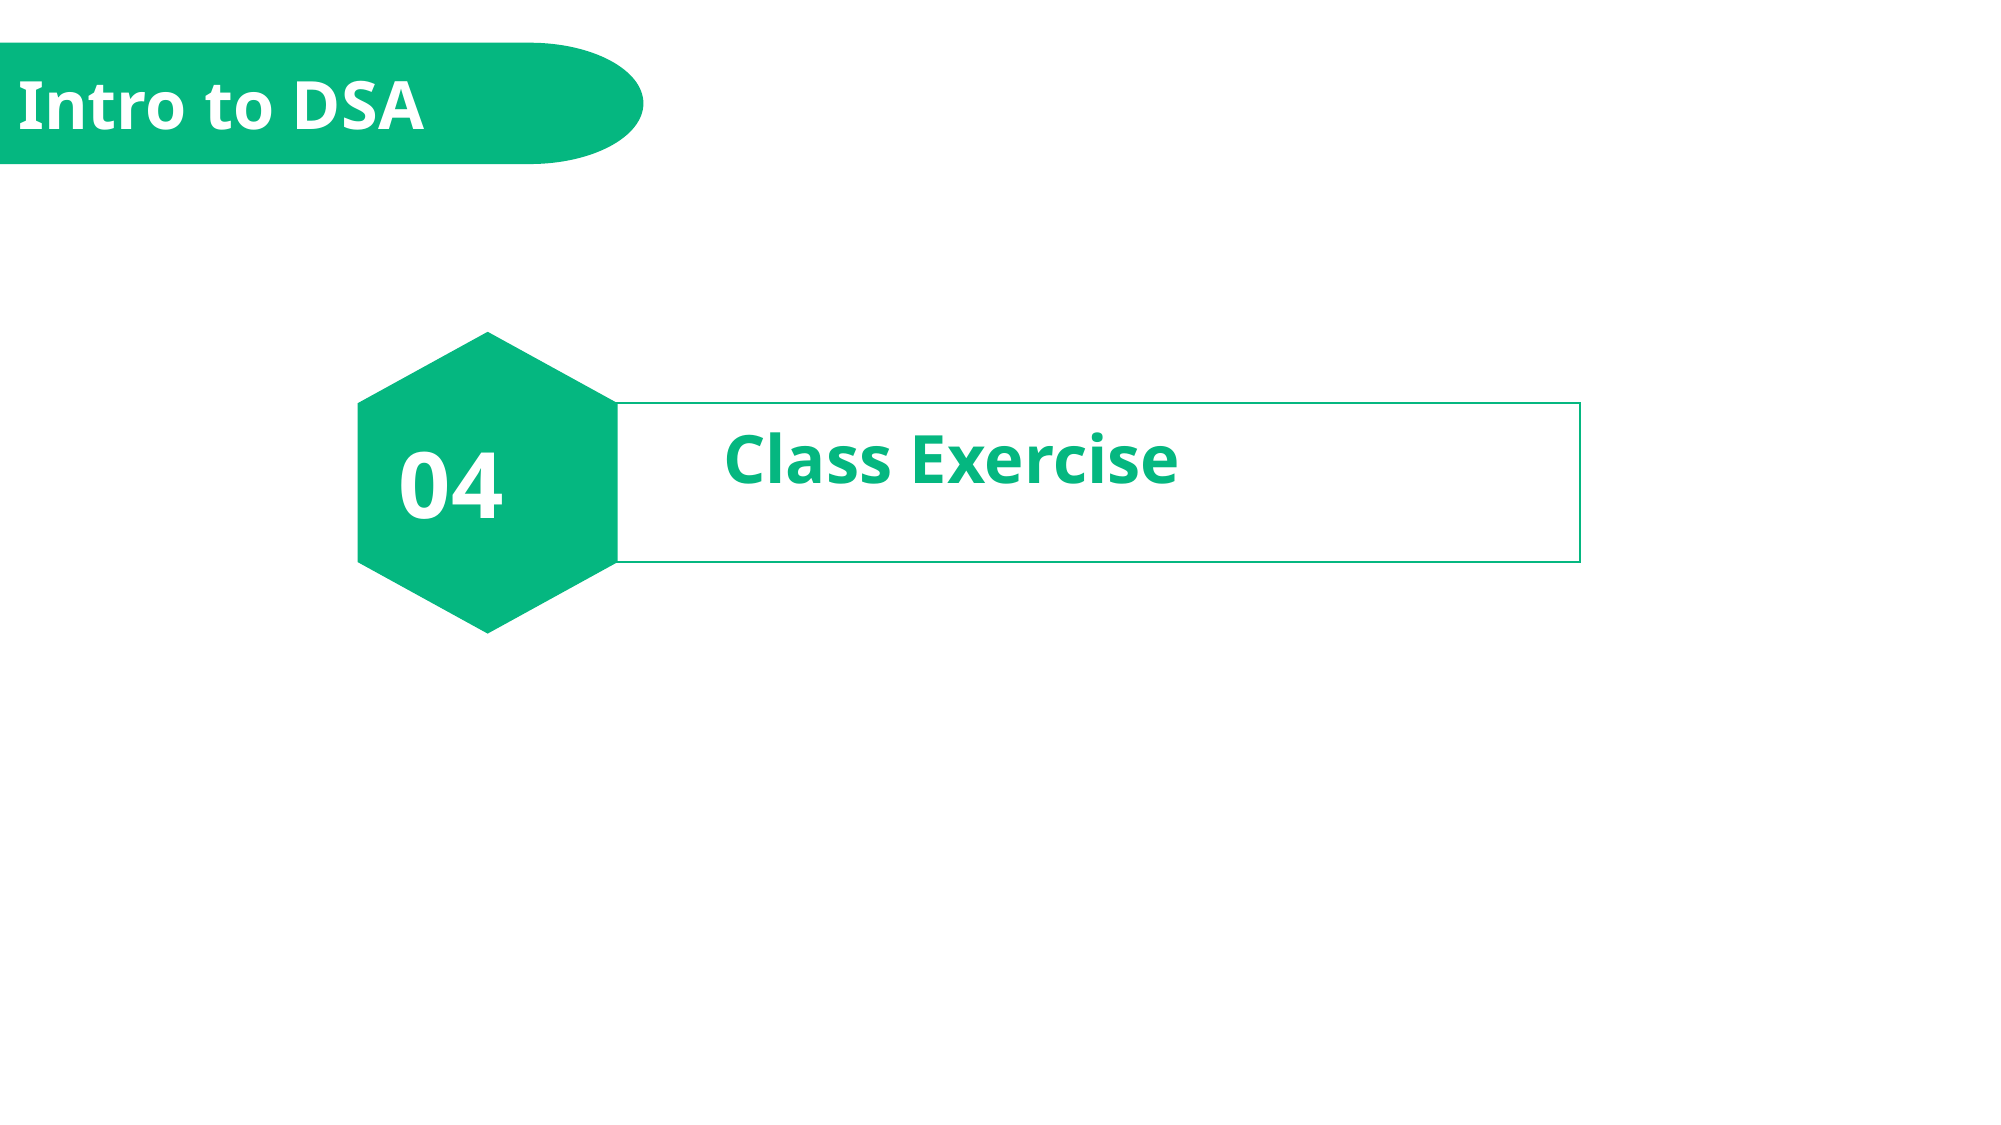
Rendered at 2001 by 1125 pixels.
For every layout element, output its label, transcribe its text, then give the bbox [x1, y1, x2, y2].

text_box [357, 331, 644, 634]
text_box [0, 41, 645, 166]
text_box Intro to DSA [3, 55, 538, 150]
text_box Class Exercise [708, 409, 1540, 505]
text_box [644, 402, 1581, 563]
